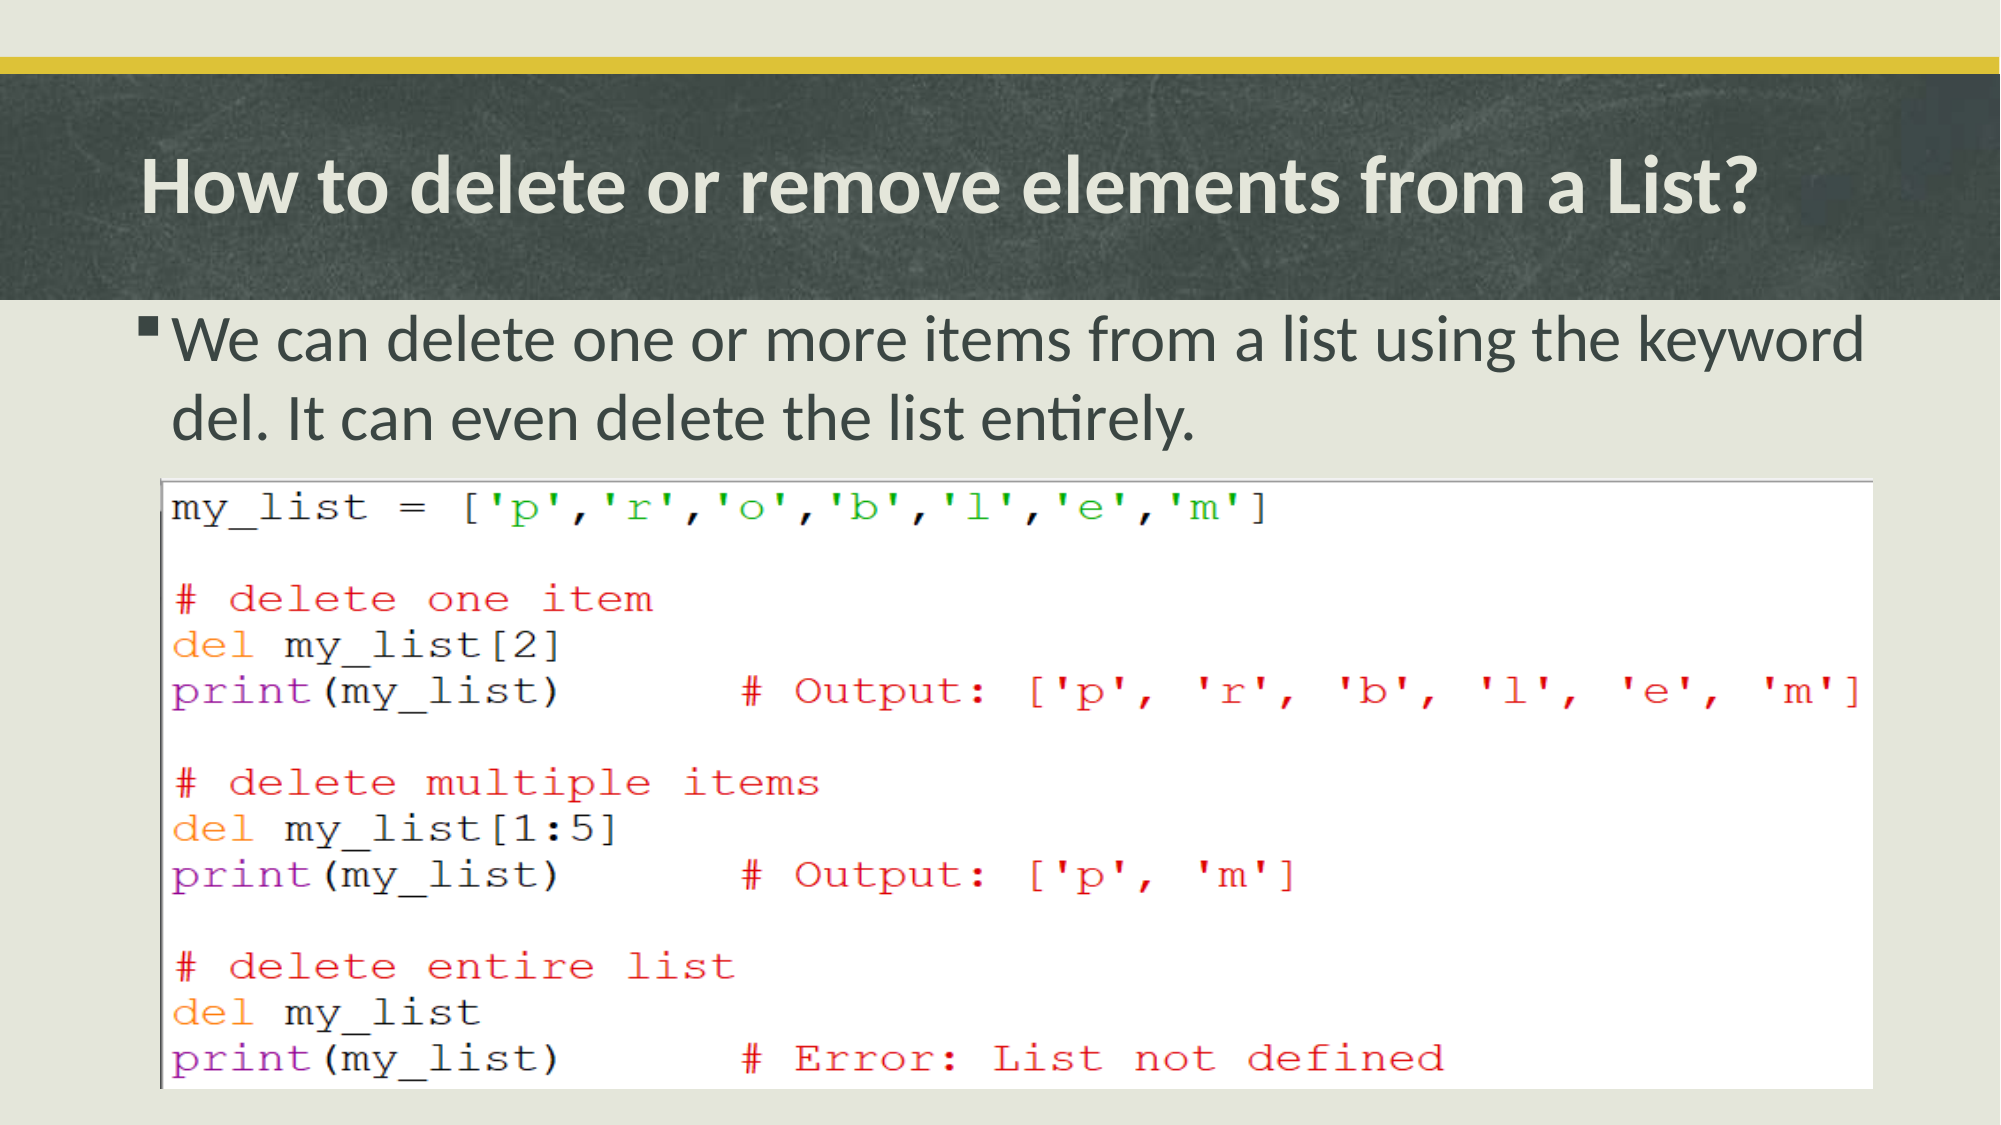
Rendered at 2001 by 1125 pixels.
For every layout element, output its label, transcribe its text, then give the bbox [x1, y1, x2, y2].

title How to delete or remove elements from a List? [137, 99, 1864, 292]
picture [0, 74, 2000, 300]
text_box We can delete one or more items from a list using the keyword del. It can even delete the list entirely. [131, 292, 1871, 455]
picture [160, 478, 1874, 1089]
